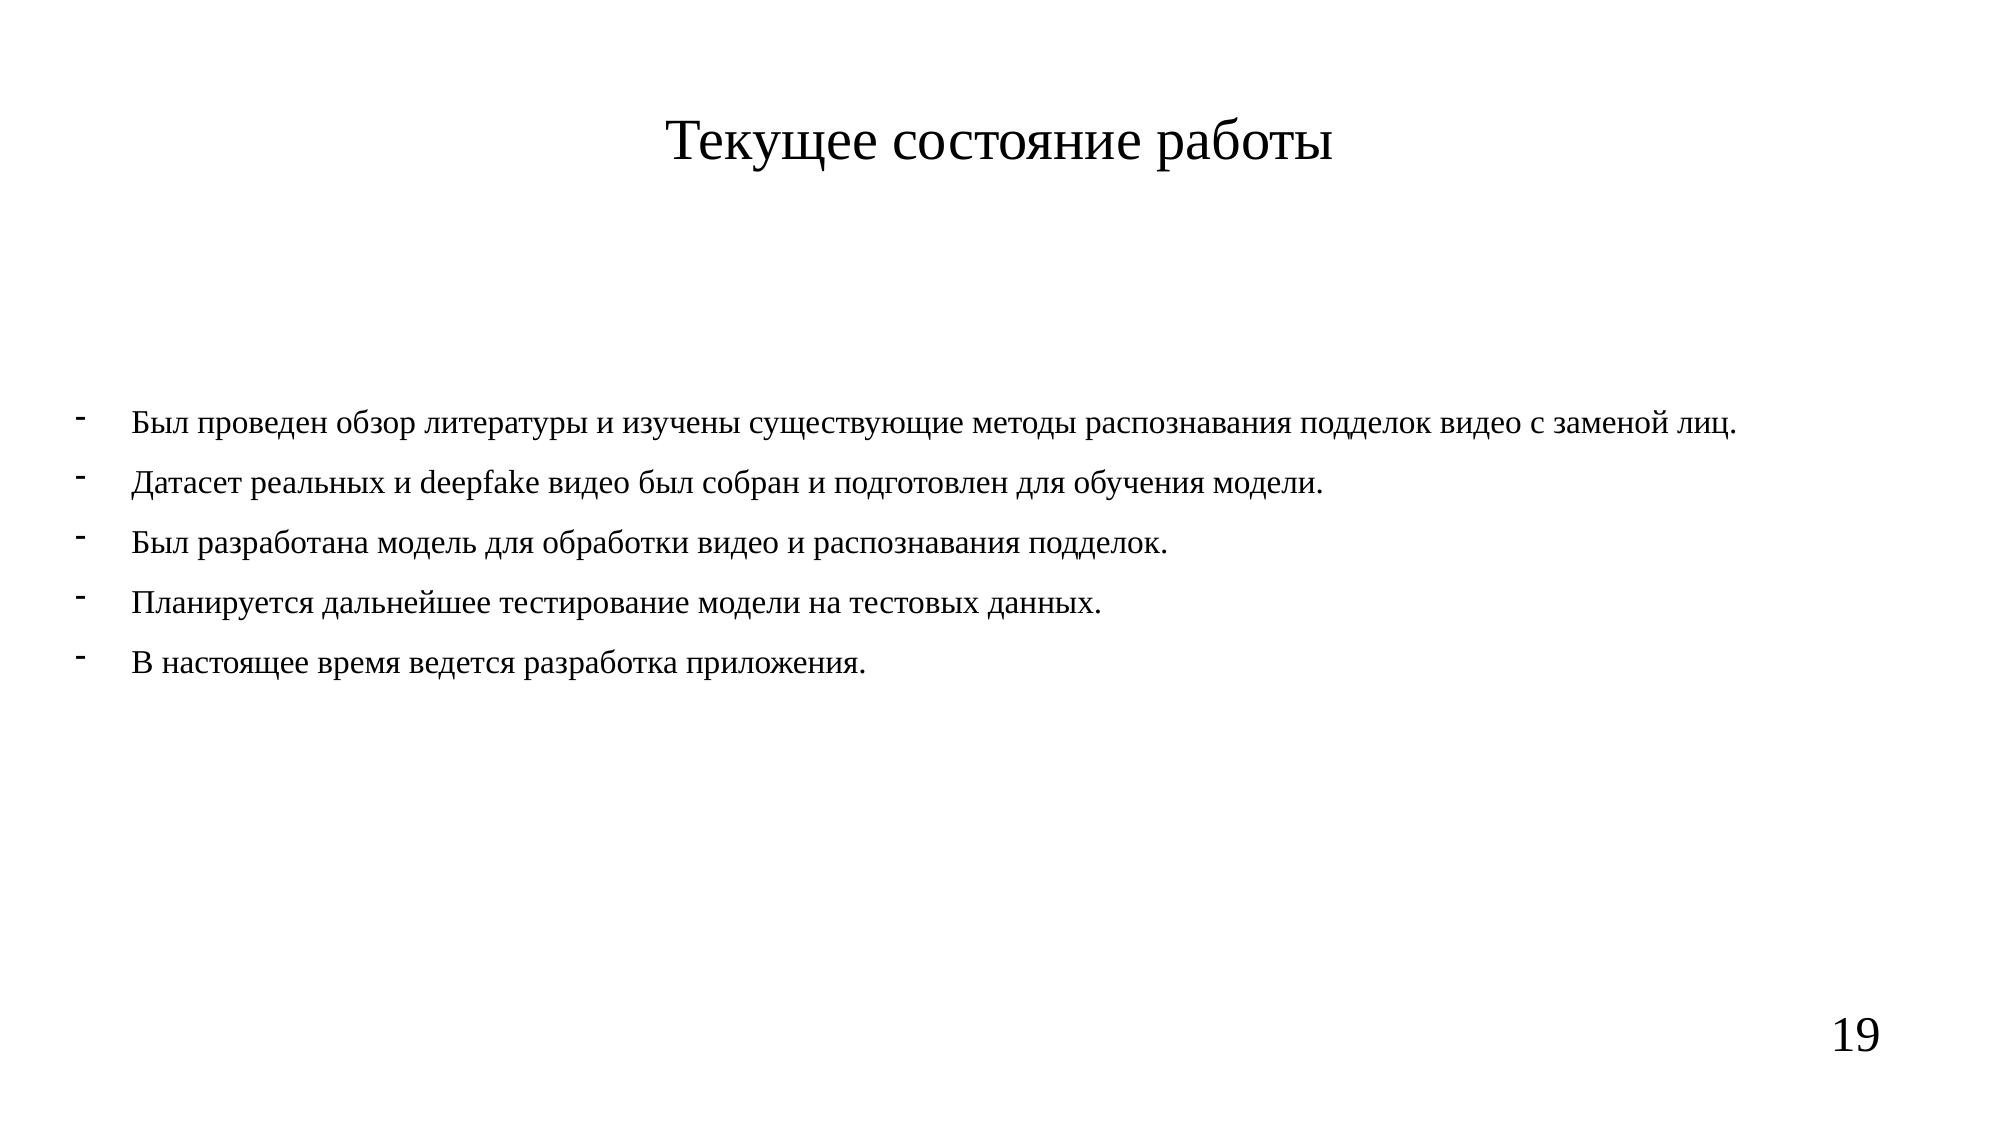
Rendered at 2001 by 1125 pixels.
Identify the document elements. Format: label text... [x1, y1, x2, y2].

text_box 19 [1766, 993, 1945, 1069]
text_box Был проведен обзор литературы и изучены существующие методы распознавания подделок видео с заменой лиц. Датасет реальных и deepfake видео был собран и подготовлен для обучения модели. Был разработана модель для обработки видео и распознавания подделок. Планируется дальнейшее тестирование модели на тестовых данных. В настоящее время ведется разработка приложения. [60, 372, 1940, 687]
text_box Текущее состояние работы [0, 58, 2000, 179]
